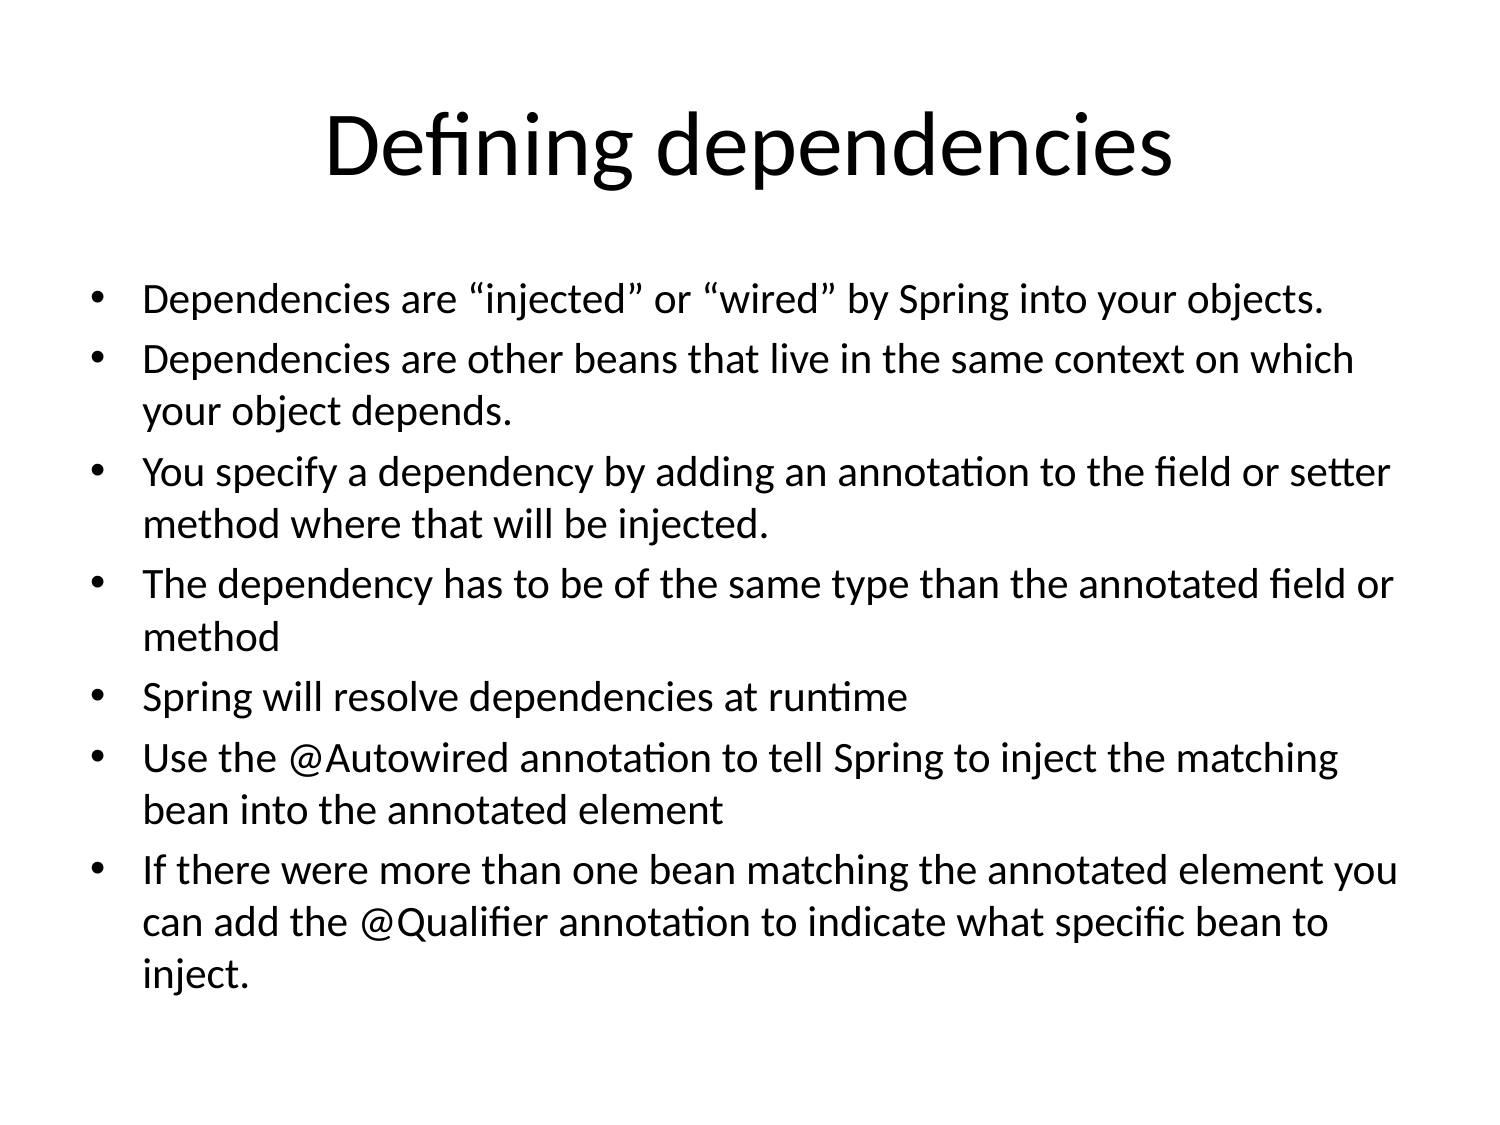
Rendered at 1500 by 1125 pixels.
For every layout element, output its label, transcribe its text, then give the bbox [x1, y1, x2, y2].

list Dependencies are “injected” or “wired” by Spring into your objects. Dependencies are other beans that live in the same context on which your object depends. You specify a dependency by adding an annotation to the field or setter method where that will be injected. The dependency has to be of the same type than the annotated field or method Spring will resolve dependencies at runtime Use the @Autowired annotation to tell Spring to inject the matching bean into the annotated element If there were more than one bean matching the annotated element you can add the @Qualifier annotation to indicate what specific bean to inject. [75, 262, 1425, 1005]
title Defining dependencies [75, 45, 1425, 233]
